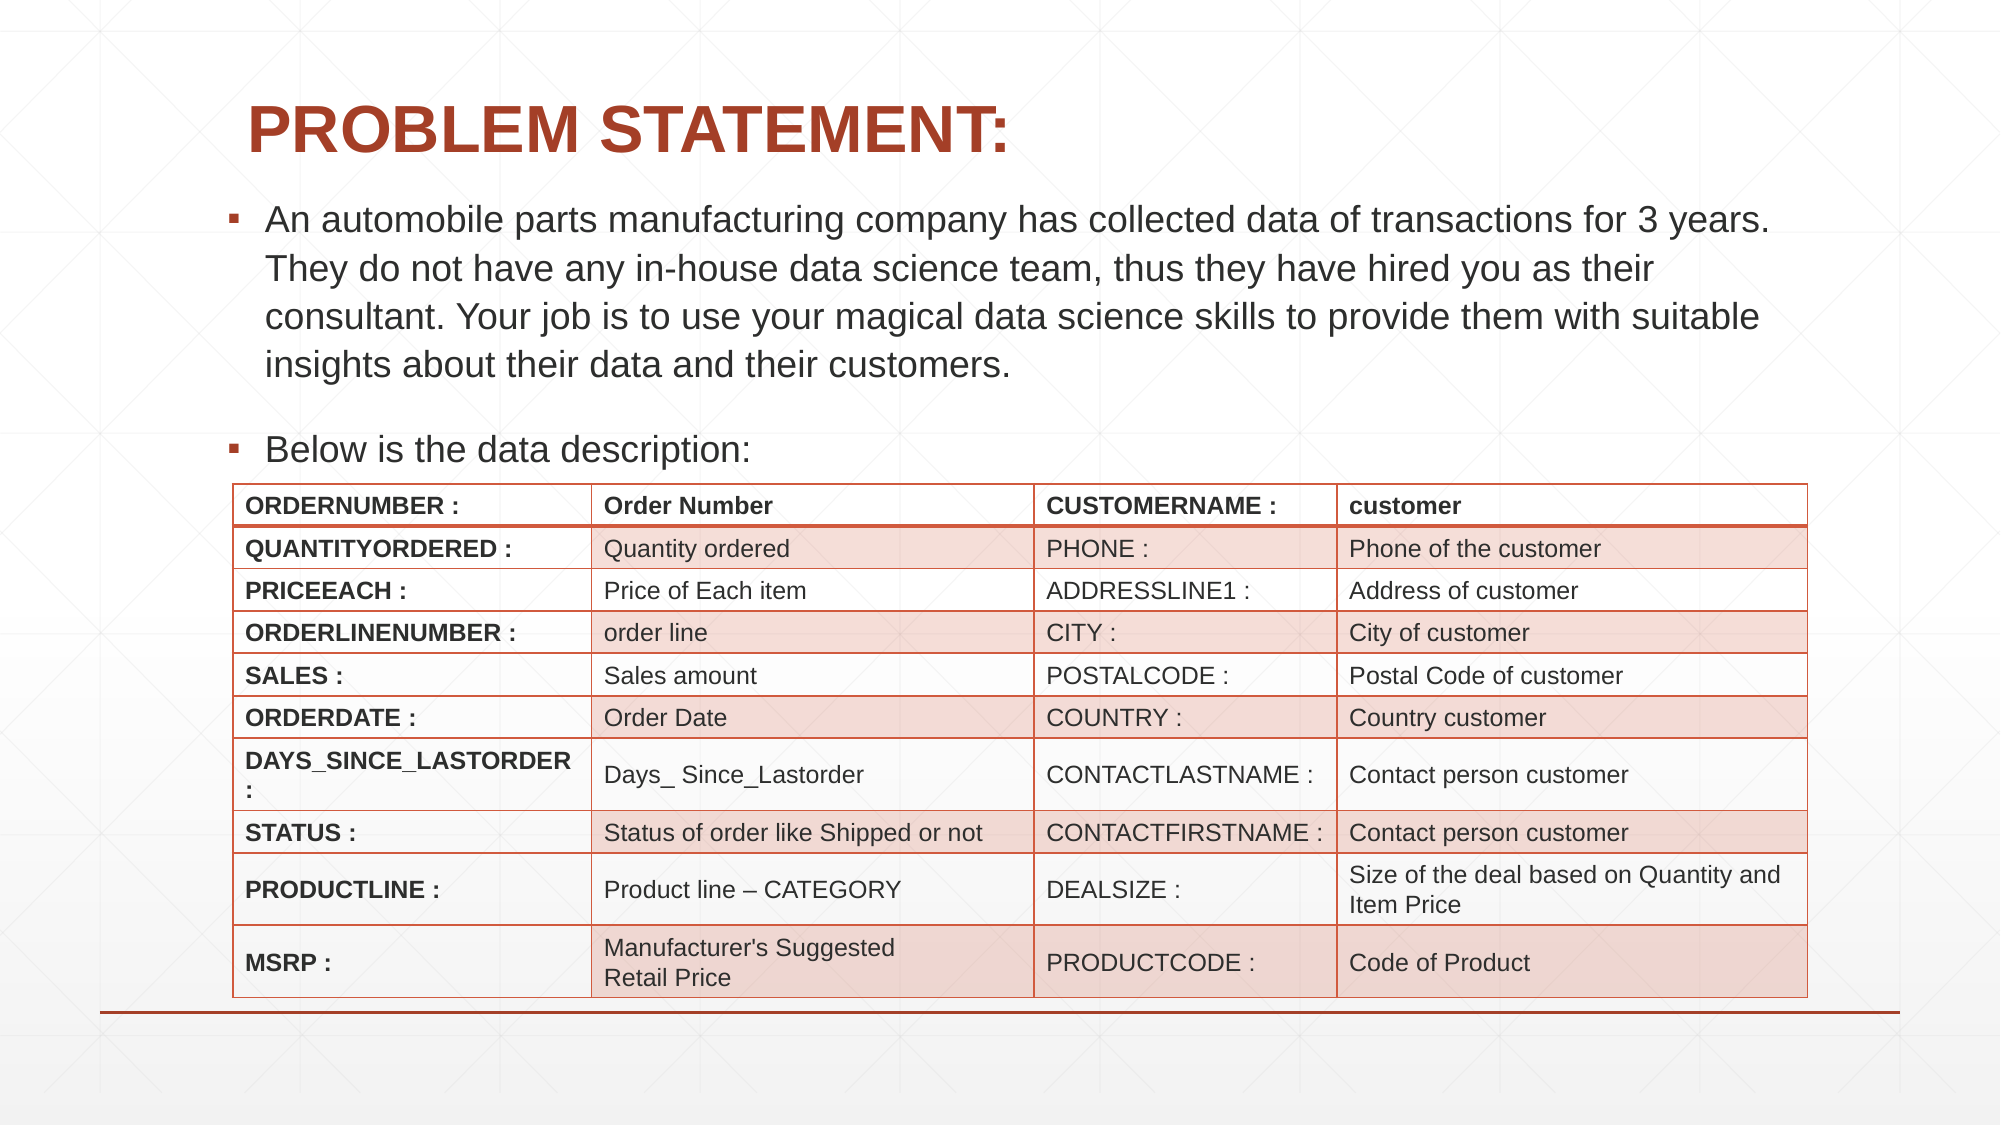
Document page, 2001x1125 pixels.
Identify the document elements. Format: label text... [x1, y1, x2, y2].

table_cell PRODUCTCODE : [1035, 926, 1336, 997]
table_header customer [1338, 485, 1807, 524]
table_cell Address of customer [1338, 569, 1807, 610]
text_box PROBLEM STATEMENT: [232, 55, 1808, 175]
table_cell Code of Product [1338, 926, 1807, 997]
table_cell Days_ Since_Lastorder [592, 739, 1033, 810]
table_cell Phone of the customer [1338, 528, 1807, 568]
table_cell Order Date [592, 697, 1033, 737]
table_cell CITY : [1035, 612, 1336, 652]
text_box An automobile parts manufacturing company has collected data of transactions for 3 years. They do not have any in-house data science team, thus they have hired you as their consultant. Your job is to use your magical data science skills to provide them with suitable insights about their data and their customers. Below is the data description: [212, 184, 1788, 484]
table_header CUSTOMERNAME : [1035, 485, 1336, 524]
table_cell Price of Each item [592, 569, 1033, 610]
table_header Order Number [592, 485, 1033, 524]
table_cell Quantity ordered [592, 528, 1033, 568]
table_cell Sales amount [592, 654, 1033, 695]
table_cell ORDERDATE : [234, 697, 591, 737]
table_cell Size of the deal based on Quantity and Item Price [1338, 854, 1807, 924]
table_cell Product line – CATEGORY [592, 854, 1033, 924]
table_cell STATUS : [234, 811, 591, 852]
table_cell order line [592, 612, 1033, 652]
table_cell COUNTRY : [1035, 697, 1336, 737]
table_cell Contact person customer [1338, 811, 1807, 852]
table_cell SALES : [234, 654, 591, 695]
table_cell QUANTITYORDERED : [234, 528, 591, 568]
table_cell DAYS_SINCE_LASTORDER : [234, 739, 591, 810]
table_cell PRODUCTLINE : [234, 854, 591, 924]
table_cell DEALSIZE : [1035, 854, 1336, 924]
table_cell Contact person customer [1338, 739, 1807, 810]
table_cell Status of order like Shipped or not [592, 811, 1033, 852]
table_cell City of customer [1338, 612, 1807, 652]
table_cell Postal Code of customer [1338, 654, 1807, 695]
table_cell POSTALCODE : [1035, 654, 1336, 695]
table_cell PRICEEACH : [234, 569, 591, 610]
table_cell Country customer [1338, 697, 1807, 737]
table_cell Manufacturer's Suggested Retail Price [592, 926, 1033, 997]
table_cell CONTACTFIRSTNAME : [1035, 811, 1336, 852]
table_cell CONTACTLASTNAME : [1035, 739, 1336, 810]
table_cell MSRP : [234, 926, 591, 997]
table_header ORDERNUMBER : [234, 485, 591, 524]
table_cell ORDERLINENUMBER : [234, 612, 591, 652]
table_cell ADDRESSLINE1 : [1035, 569, 1336, 610]
table_cell PHONE : [1035, 528, 1336, 568]
